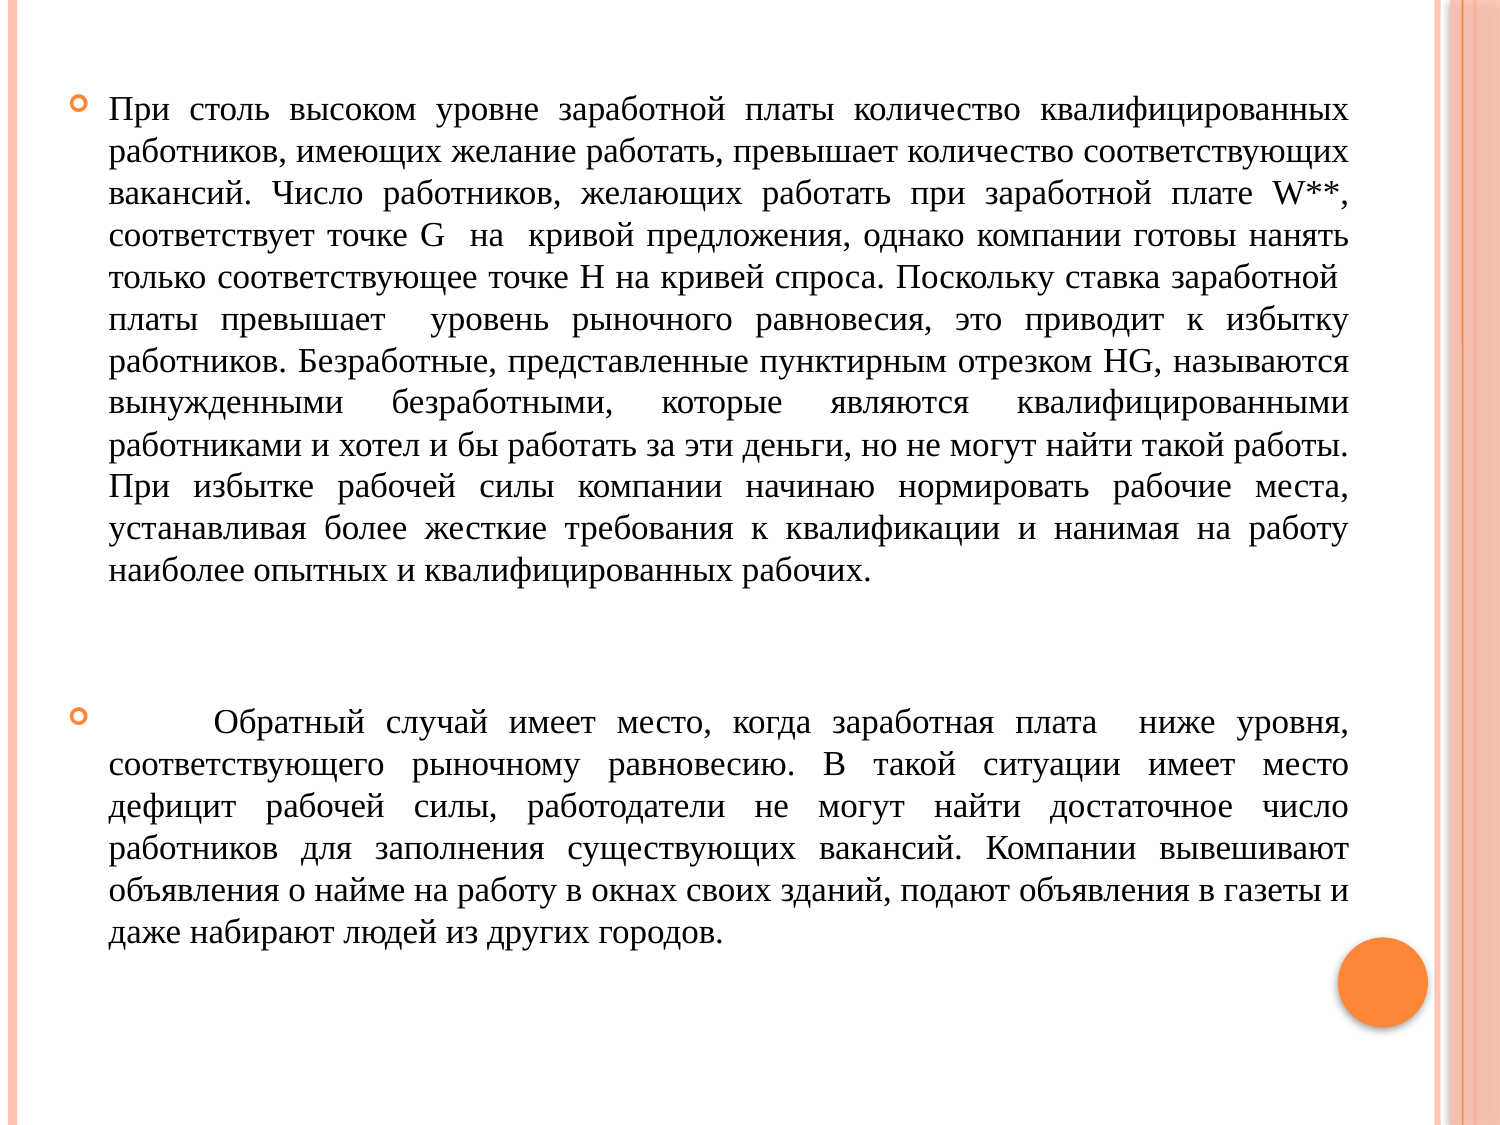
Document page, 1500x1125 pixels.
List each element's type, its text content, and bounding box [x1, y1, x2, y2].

list При столь высоком уровне заработной платы количество квалифицированных работников, имеющих желание работать, превышает количество соответствующих вакансий. Число работников, желающих работать при заработной плате W**, соответствует точке G на кривой предложения, однако компании готовы нанять только соответствующее точке Н на кривей спроса. Поскольку ставка заработной платы превышает уровень рыночного равновесия, это приводит к избытку работников. Безработные, представленные пунктирным отрезком HG, называются вынужденными безработными, которые являются квалифицированными работниками и хотел и бы работать за эти деньги, но не могут найти такой работы. При избытке рабочей силы компании начинаю нормировать рабочие места, устанавливая более жесткие требования к квалификации и нанимая на работу наиболее опытных и квалифицированных рабочих. Обратный случай имеет место, когда заработная плата ниже уровня, соответствующего рыночному равновесию. В такой ситуации имеет место дефицит рабочей силы, работодатели не могут найти достаточное число работников для заполнения существующих вакансий. Компании вывешивают объявления о найме на работу в окнах своих зданий, подают объявления в газеты и даже набирают людей из других городов. [53, 78, 1365, 1012]
